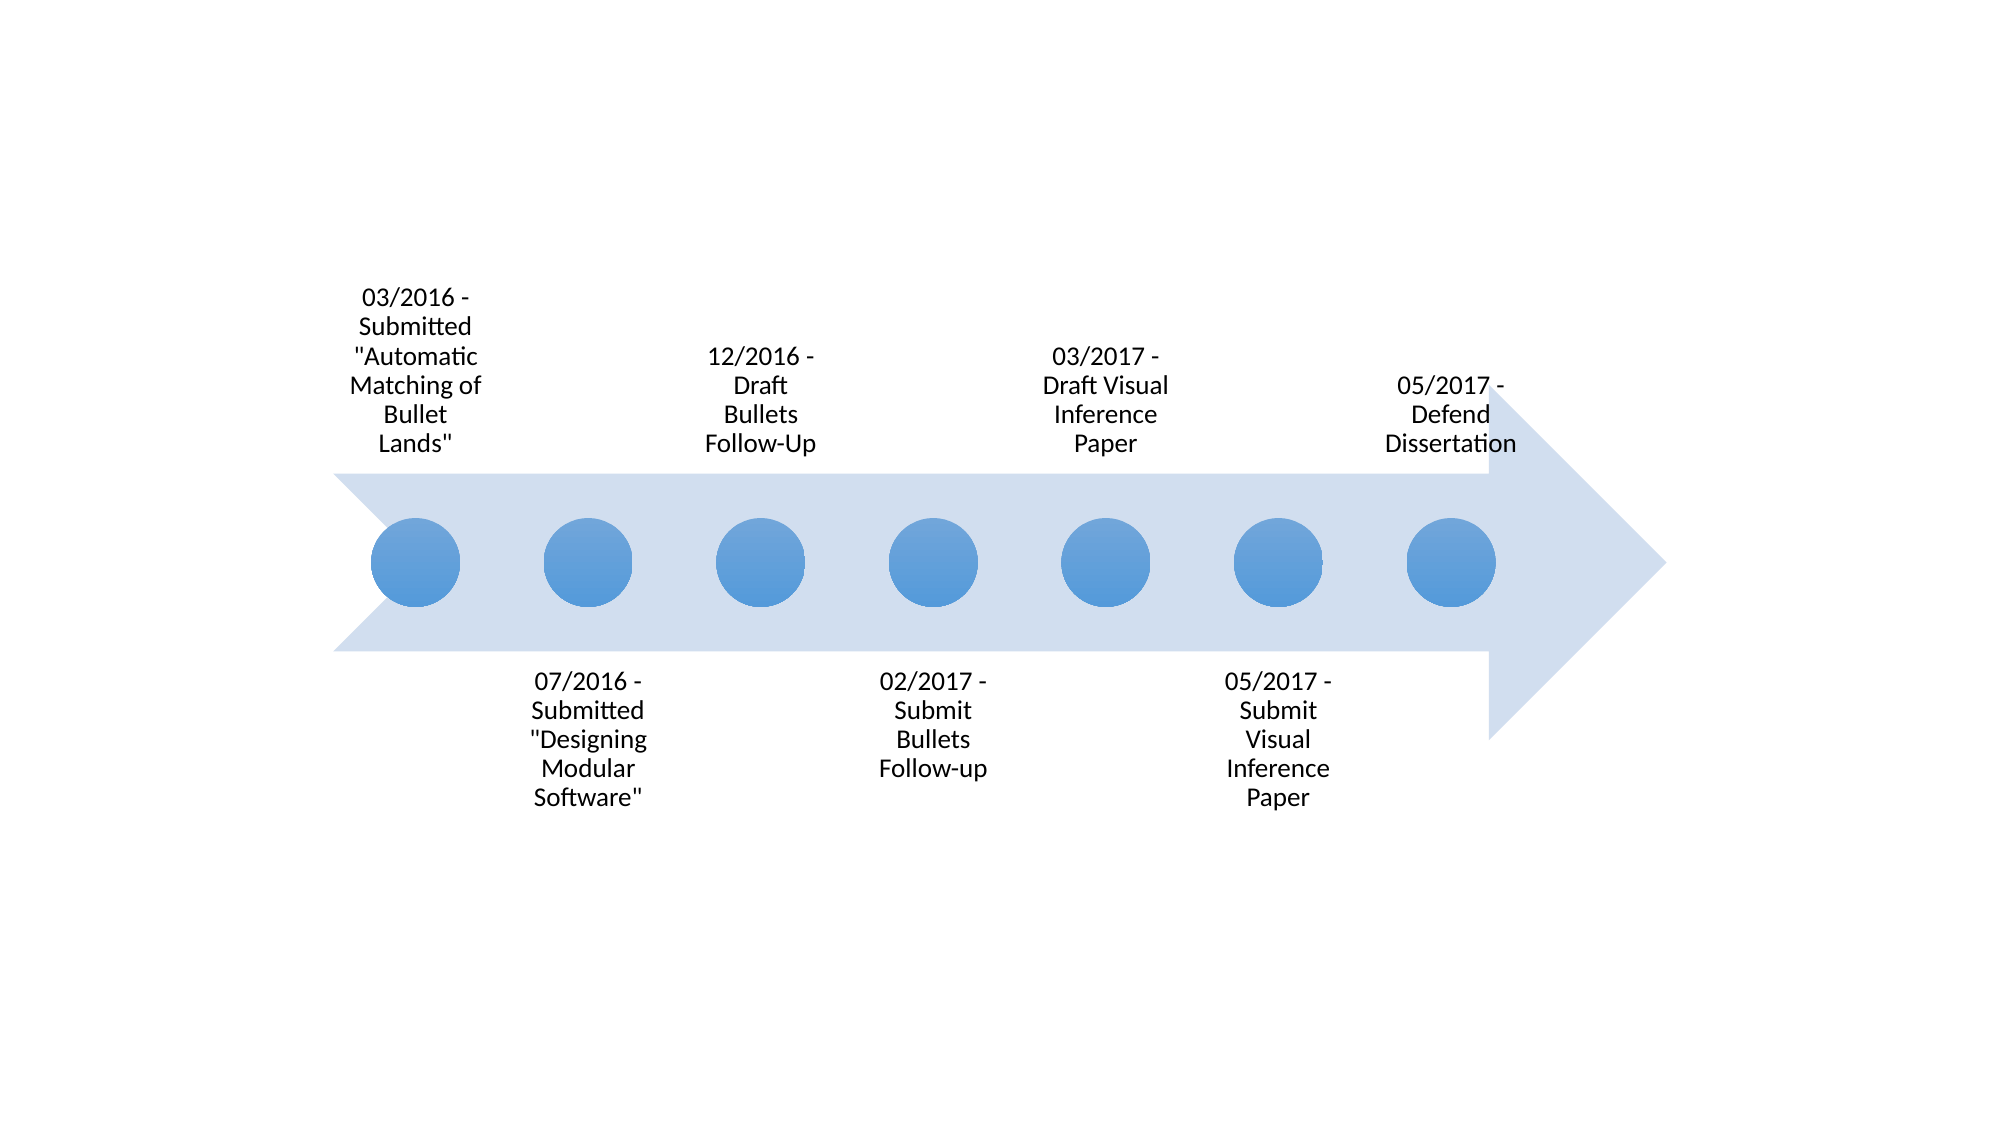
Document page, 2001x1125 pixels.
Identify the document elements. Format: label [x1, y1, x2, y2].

text_box [333, 117, 1667, 1007]
